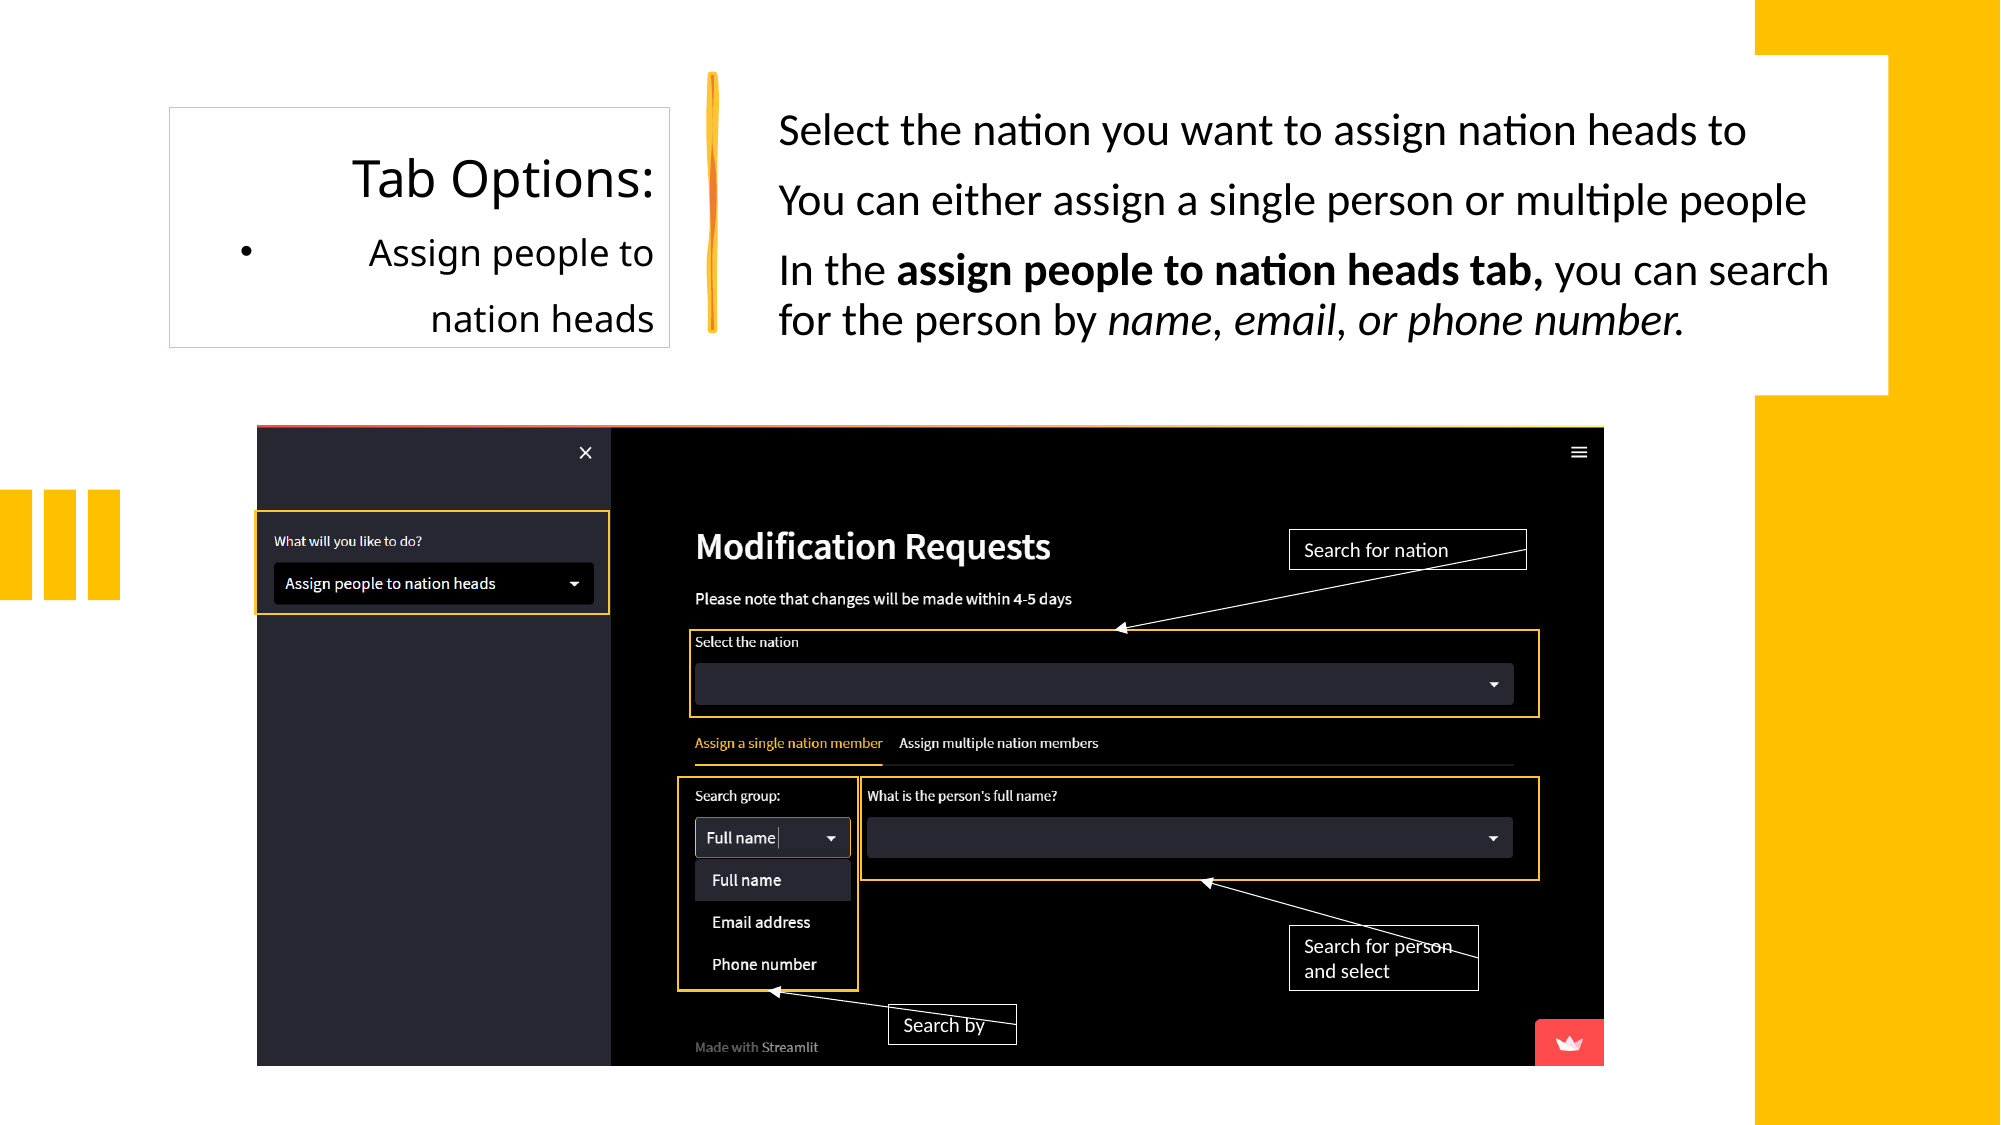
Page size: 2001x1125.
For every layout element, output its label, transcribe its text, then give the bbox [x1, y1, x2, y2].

text_box [1754, 0, 2000, 1125]
text_box [708, 73, 717, 331]
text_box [0, 489, 120, 601]
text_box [1114, 549, 1290, 631]
picture [257, 425, 1604, 1066]
text_box [0, 0, 1754, 1125]
text_box Tab Options: Assign people to nation heads [169, 107, 670, 348]
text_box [1200, 880, 1290, 959]
text_box Select the nation you want to assign nation heads to You can either assign a single person or multiple people In the assign people to nation heads tab, you can search for the person by name, email, or phone number. [763, 55, 1889, 396]
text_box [768, 990, 889, 1025]
